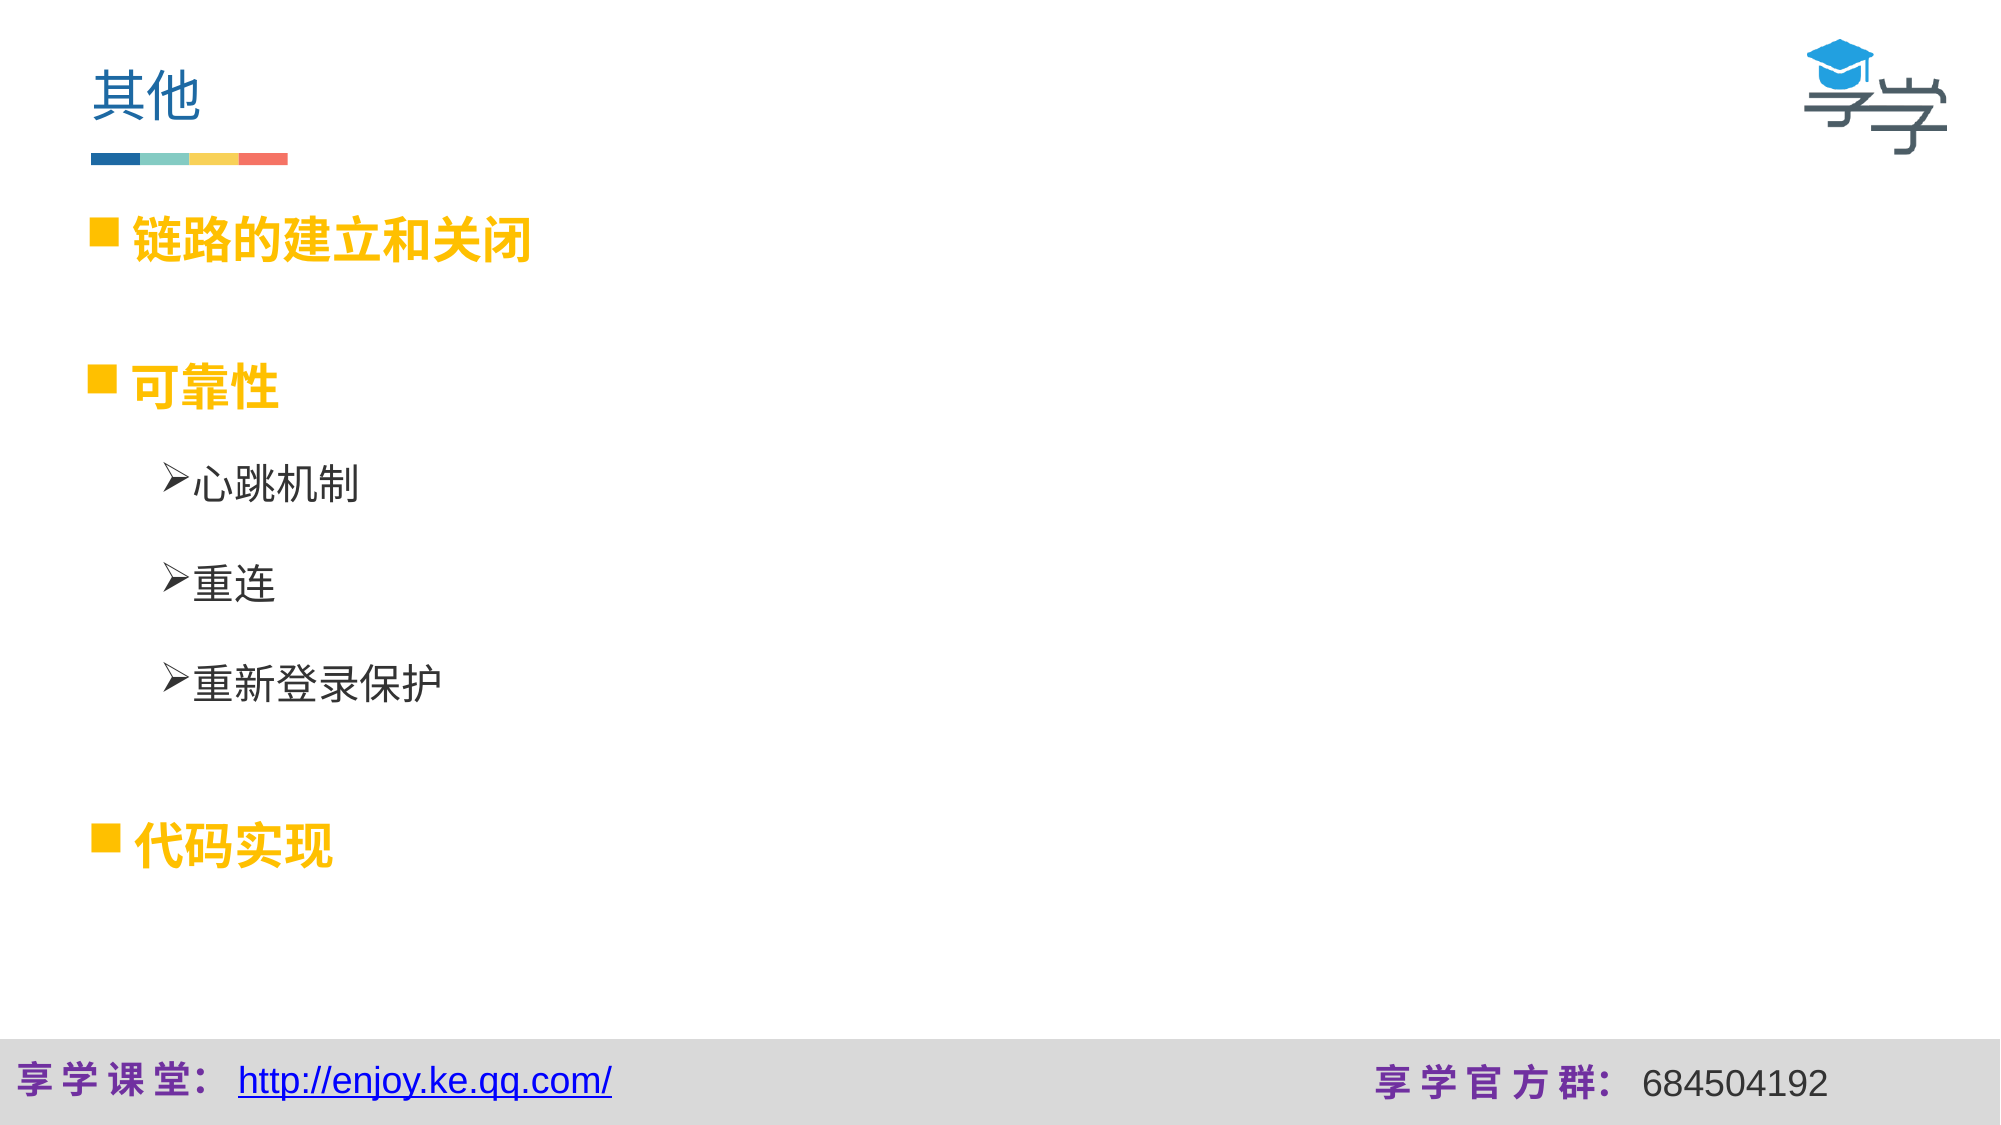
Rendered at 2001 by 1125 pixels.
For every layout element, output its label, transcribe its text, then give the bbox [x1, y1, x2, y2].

picture [1799, 20, 1952, 173]
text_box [90, 152, 288, 166]
text_box 其他 [91, 60, 896, 128]
text_box 链路的建立和关闭 [70, 201, 548, 276]
text_box 心跳机制 重连 重新登录保护 [144, 450, 459, 715]
text_box 可靠性 [68, 348, 296, 423]
text_box 代码实现 [72, 807, 350, 883]
